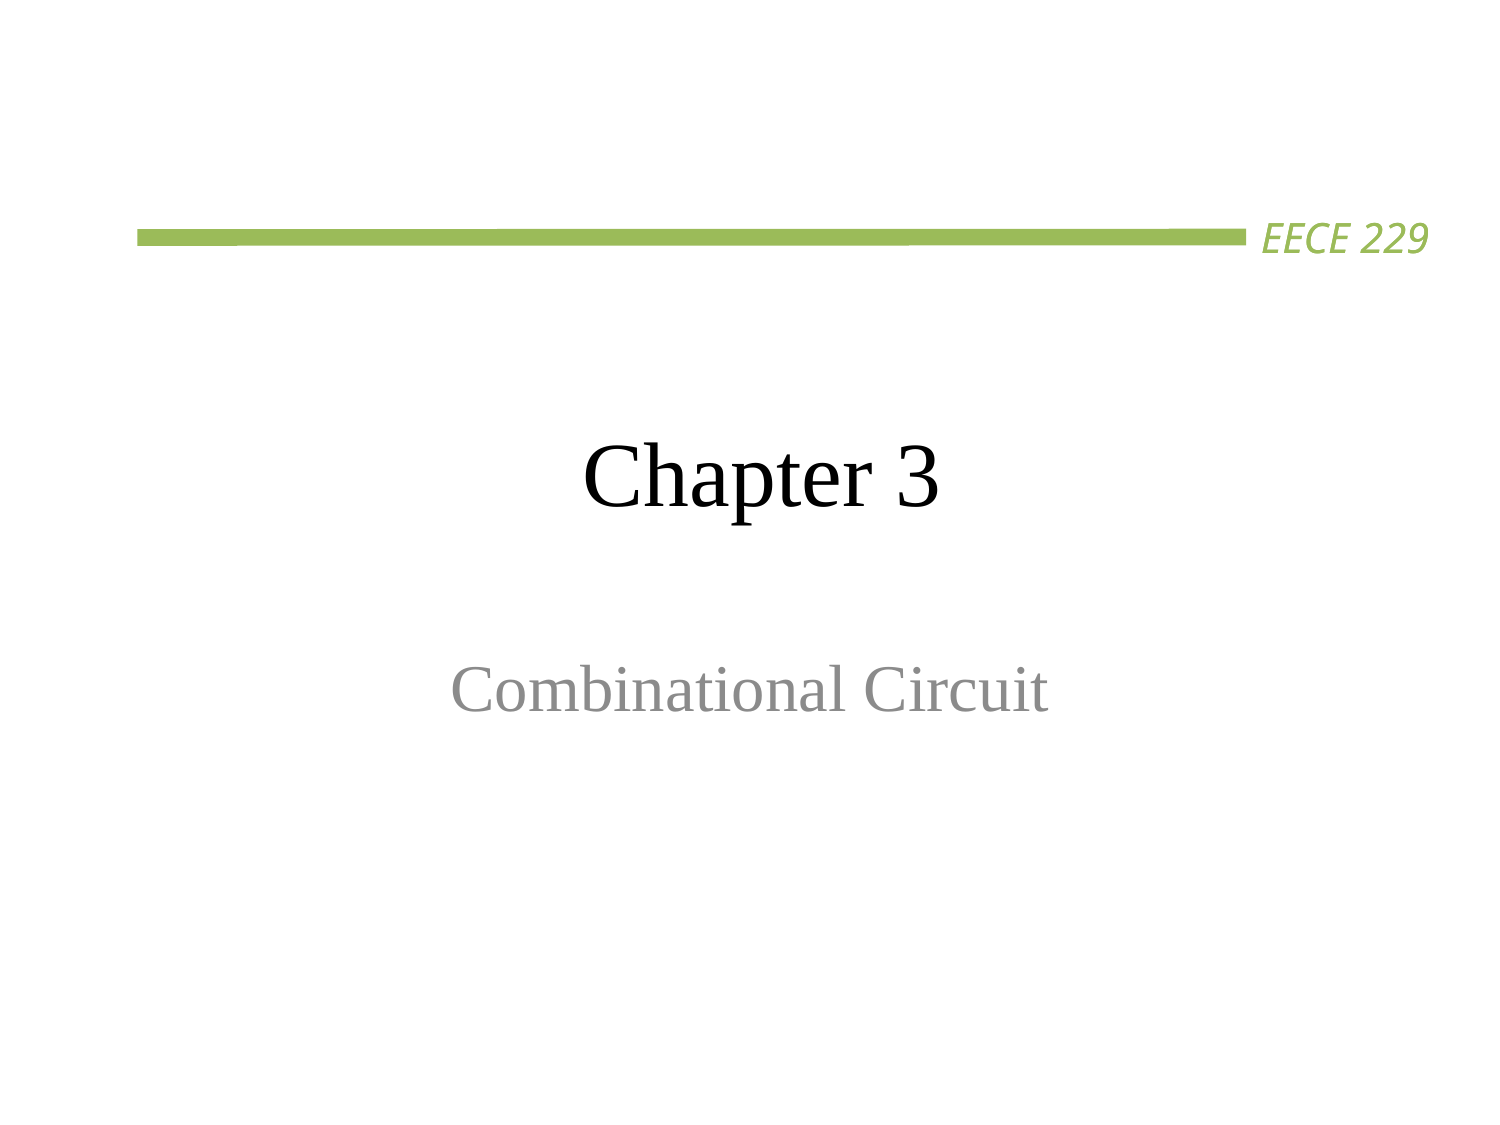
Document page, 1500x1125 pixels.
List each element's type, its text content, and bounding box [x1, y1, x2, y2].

subtitle Combinational Circuit [225, 637, 1275, 925]
title Chapter 3 [137, 349, 1388, 591]
